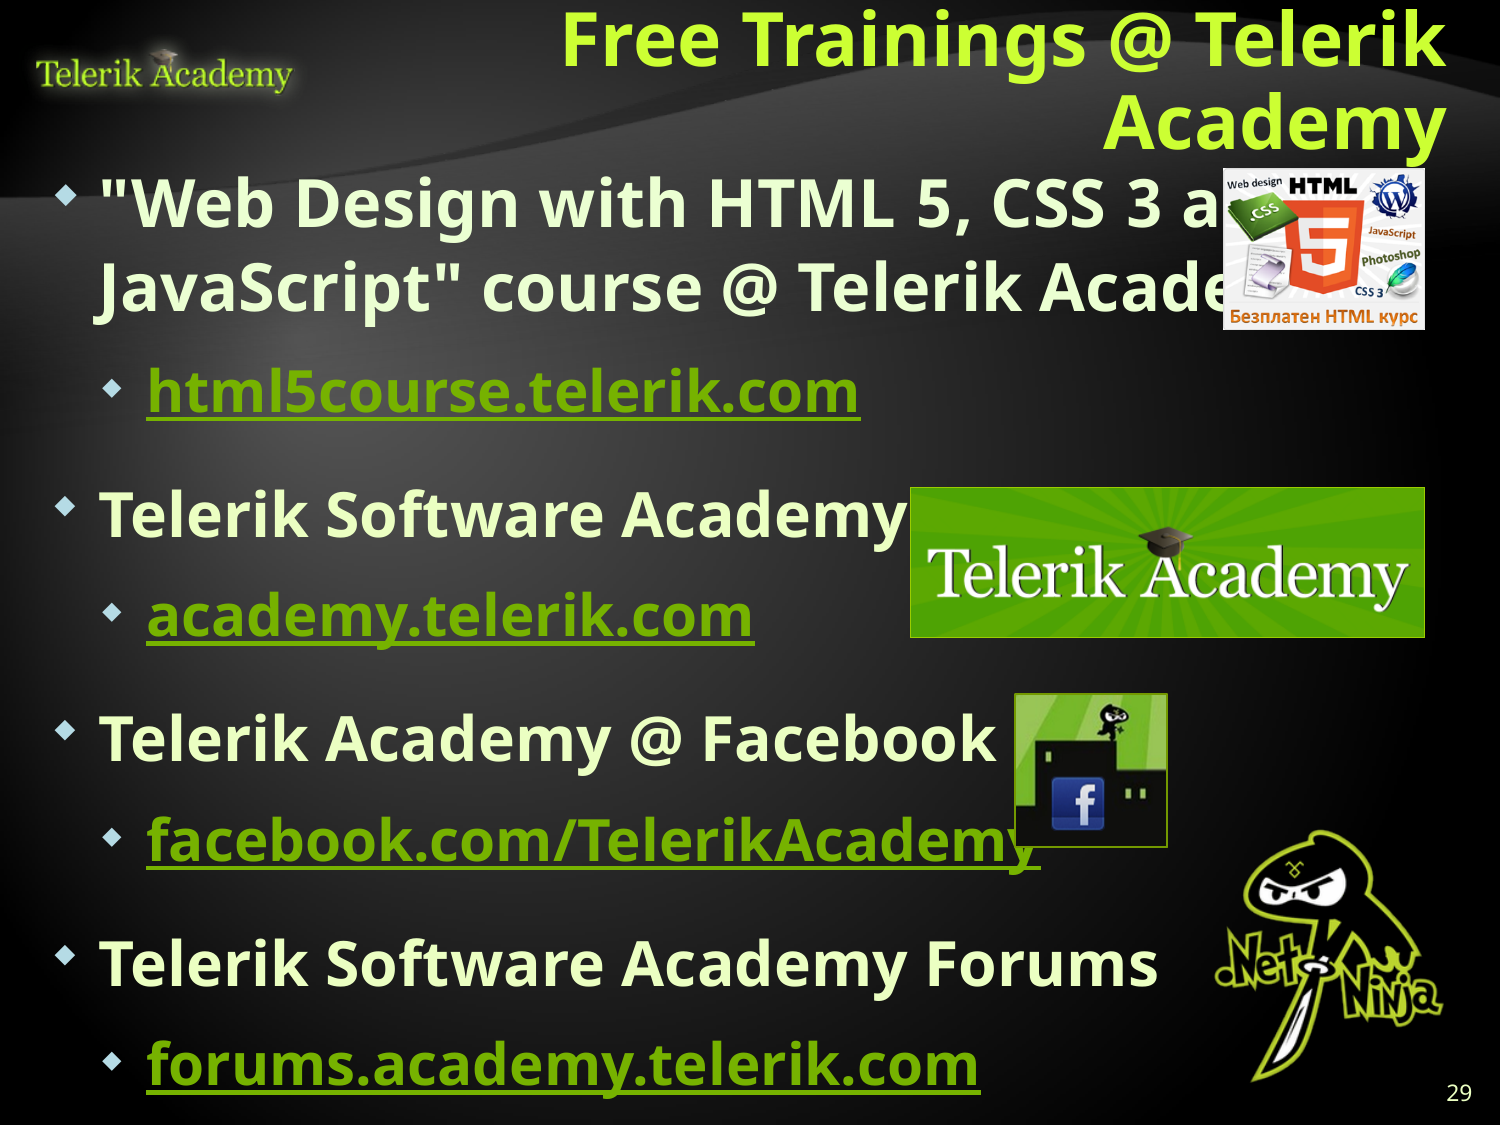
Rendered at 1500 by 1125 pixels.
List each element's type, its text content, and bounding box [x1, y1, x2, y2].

slide_number 29 [1412, 1074, 1488, 1113]
list "Web Design with HTML 5, CSS 3 and JavaScript" course @ Telerik Academy html5course.telerik.com Telerik Software Academy academy.telerik.com Telerik Academy @ Facebook facebook.com/TelerikAcademy Telerik Software Academy Forums forums.academy.telerik.com [37, 149, 1463, 1100]
title Free Trainings @ Telerik Academy [300, 12, 1463, 149]
picture [0, 0, 1500, 1125]
